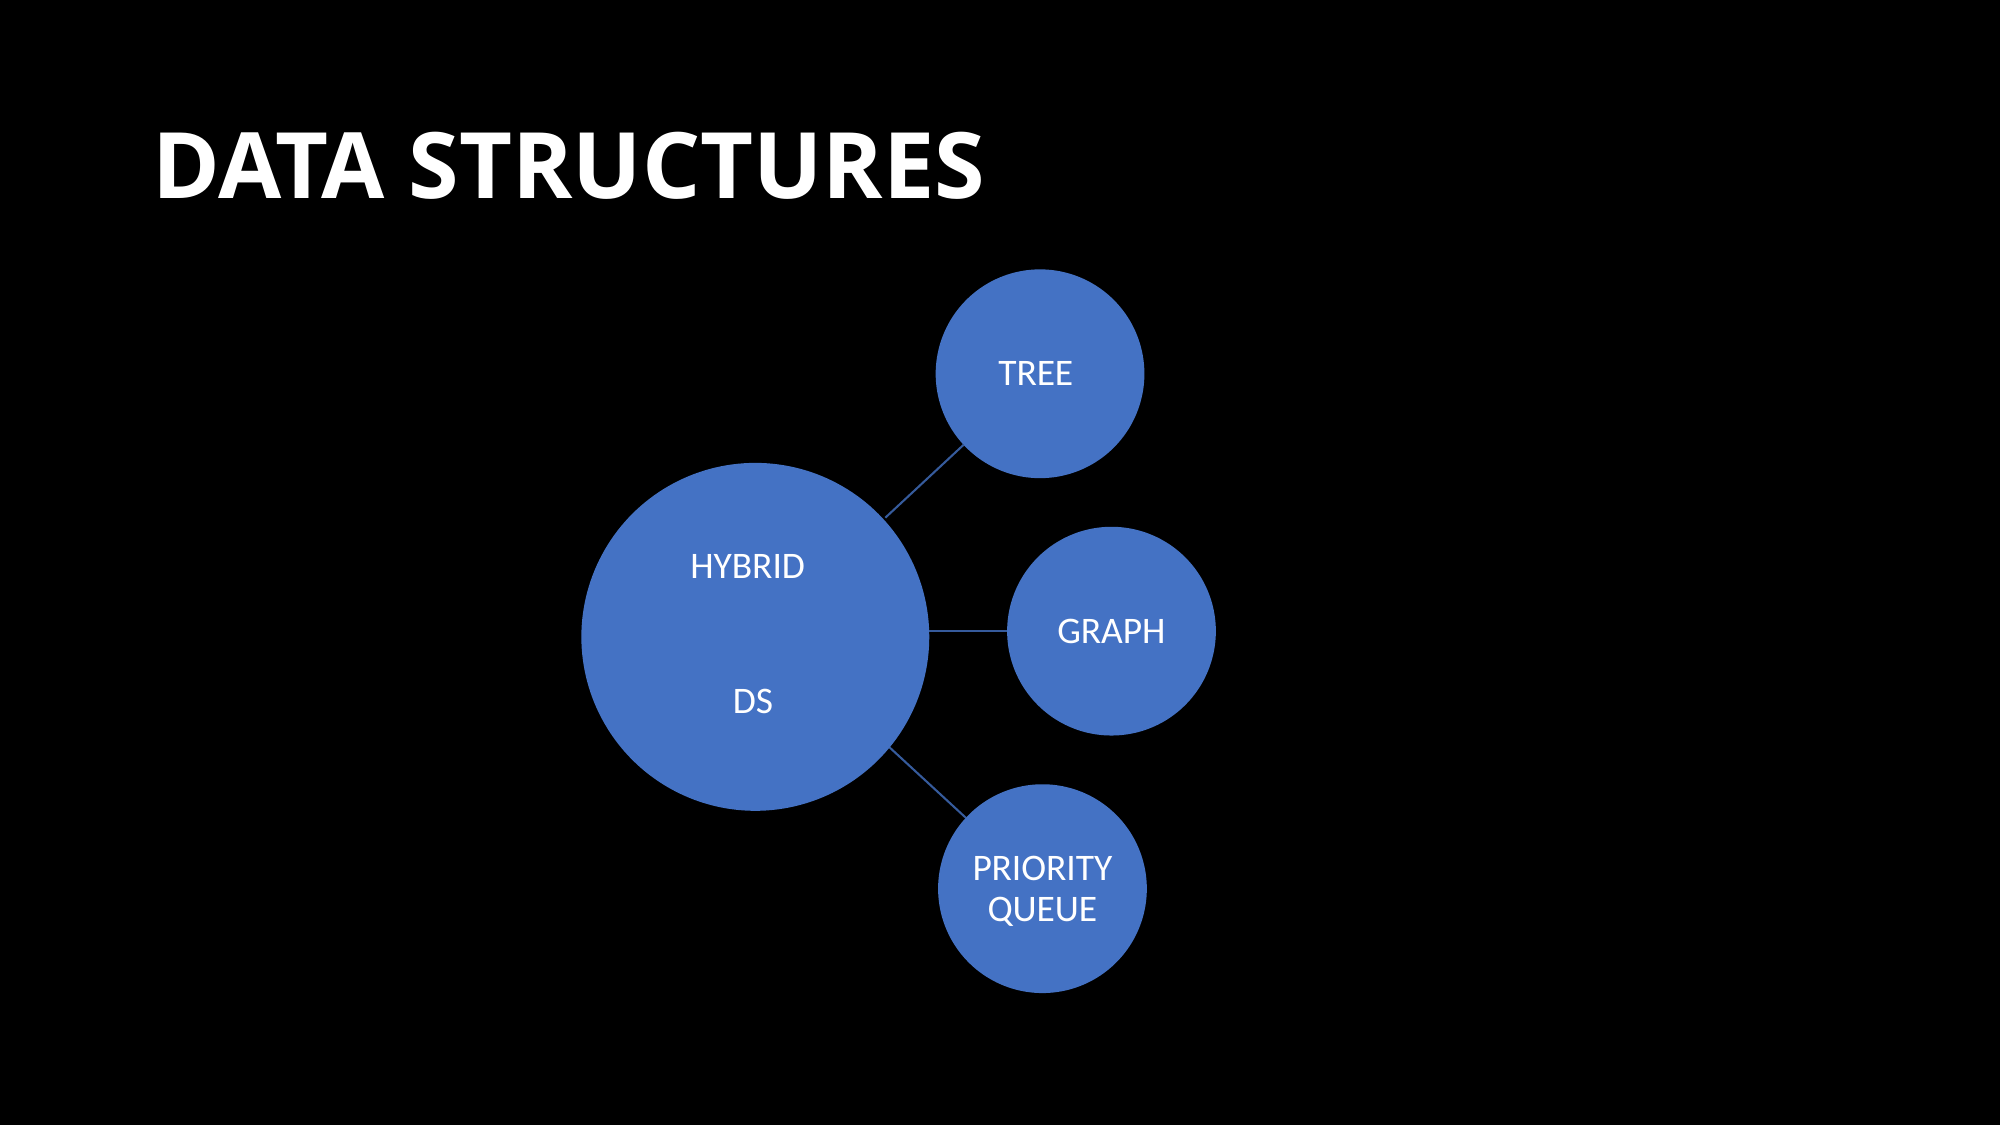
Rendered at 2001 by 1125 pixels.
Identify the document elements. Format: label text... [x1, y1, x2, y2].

title DATA STRUCTURES [137, 59, 1863, 278]
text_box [235, 269, 1905, 994]
